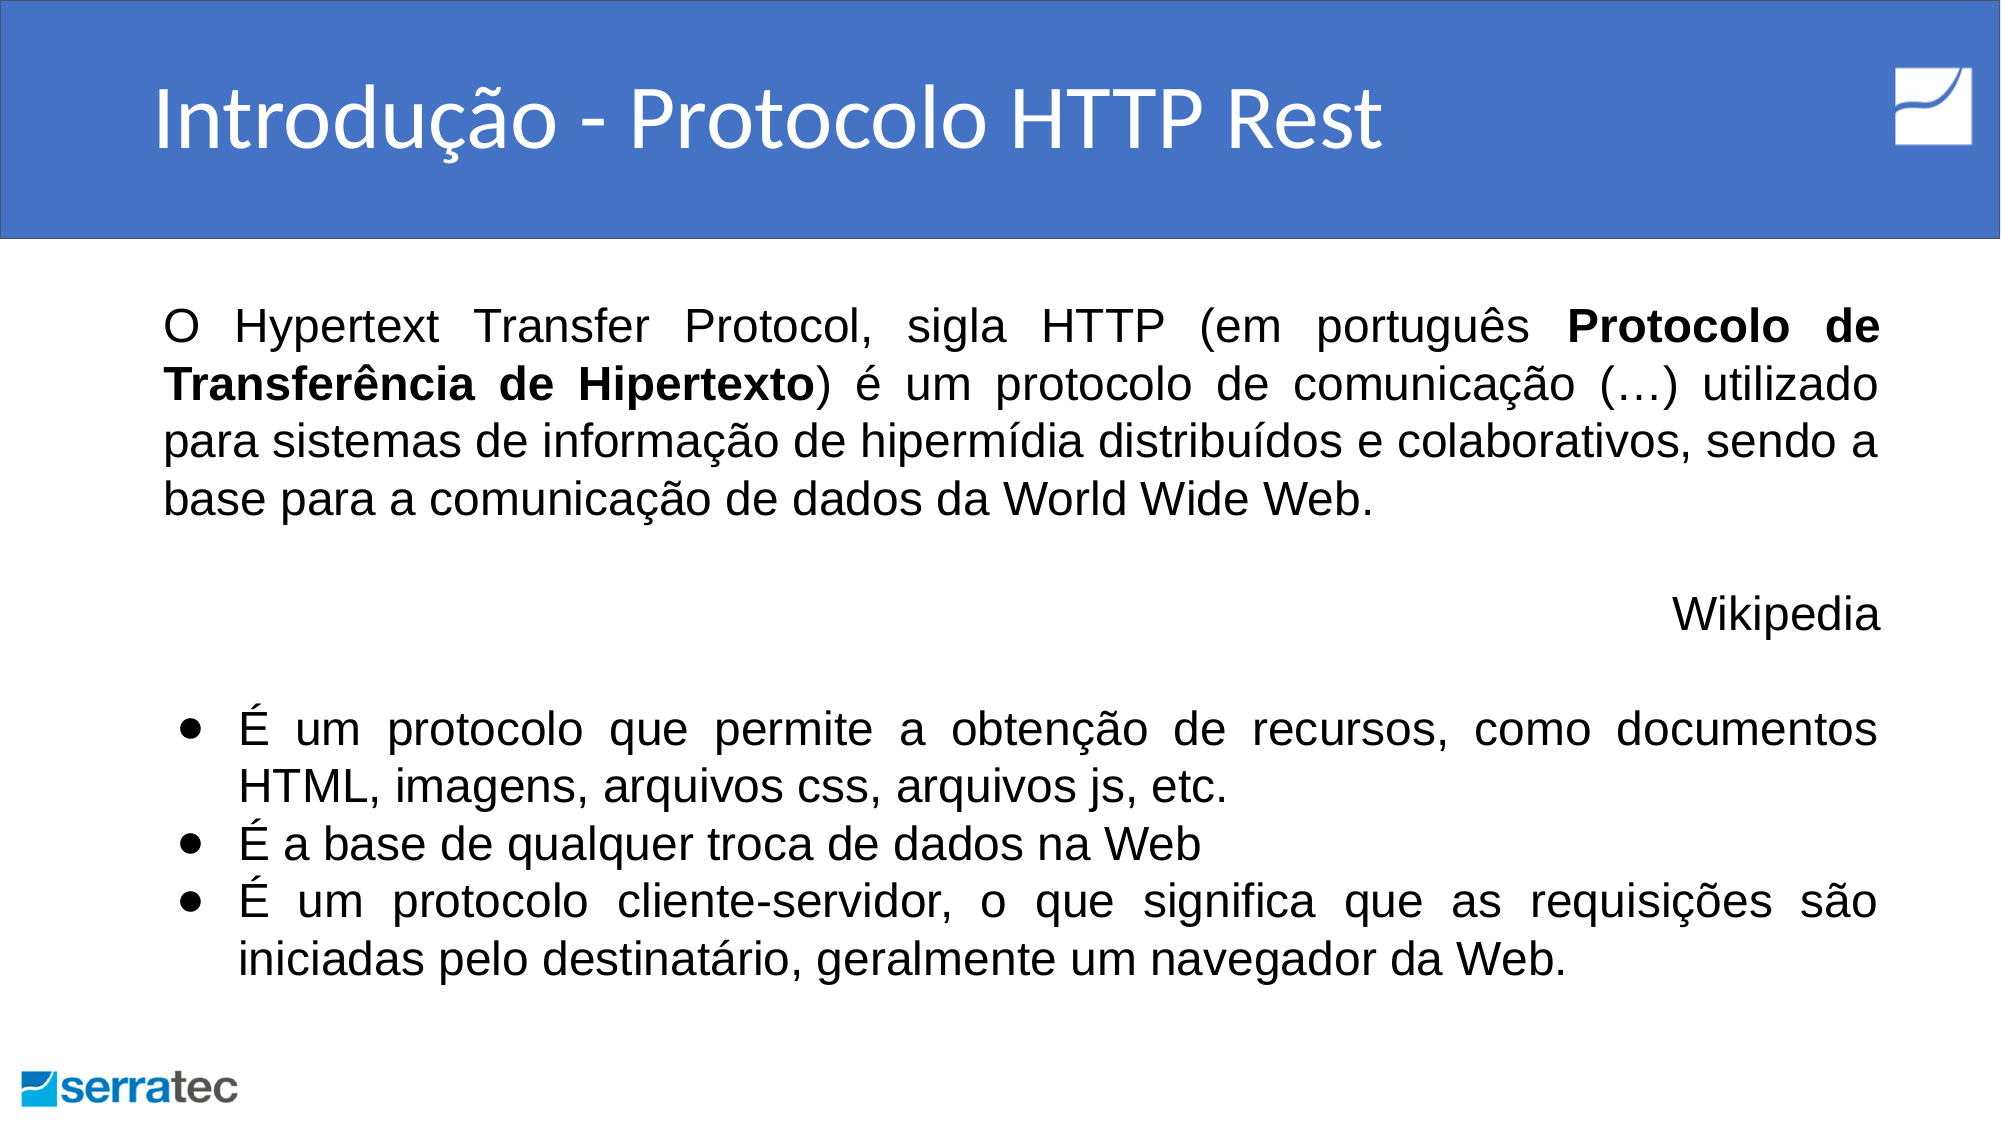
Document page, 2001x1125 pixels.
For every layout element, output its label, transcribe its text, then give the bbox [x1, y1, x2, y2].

text_box O Hypertext Transfer Protocol, sigla HTTP (em português Protocolo de Transferência de Hipertexto) é um protocolo de comunicação (…) utilizado para sistemas de informação de hipermídia distribuídos e colaborativos, sendo a base para a comunicação de dados da World Wide Web. Wikipedia É um protocolo que permite a obtenção de recursos, como documentos HTML, imagens, arquivos css, arquivos js, etc. É a base de qualquer troca de dados na Web É um protocolo cliente-servidor, o que significa que as requisições são iniciadas pelo destinatário, geralmente um navegador da Web. [148, 280, 1897, 1058]
picture [14, 1064, 247, 1113]
picture [1895, 65, 1976, 148]
title Introdução - Protocolo HTTP Rest [137, 9, 1863, 228]
